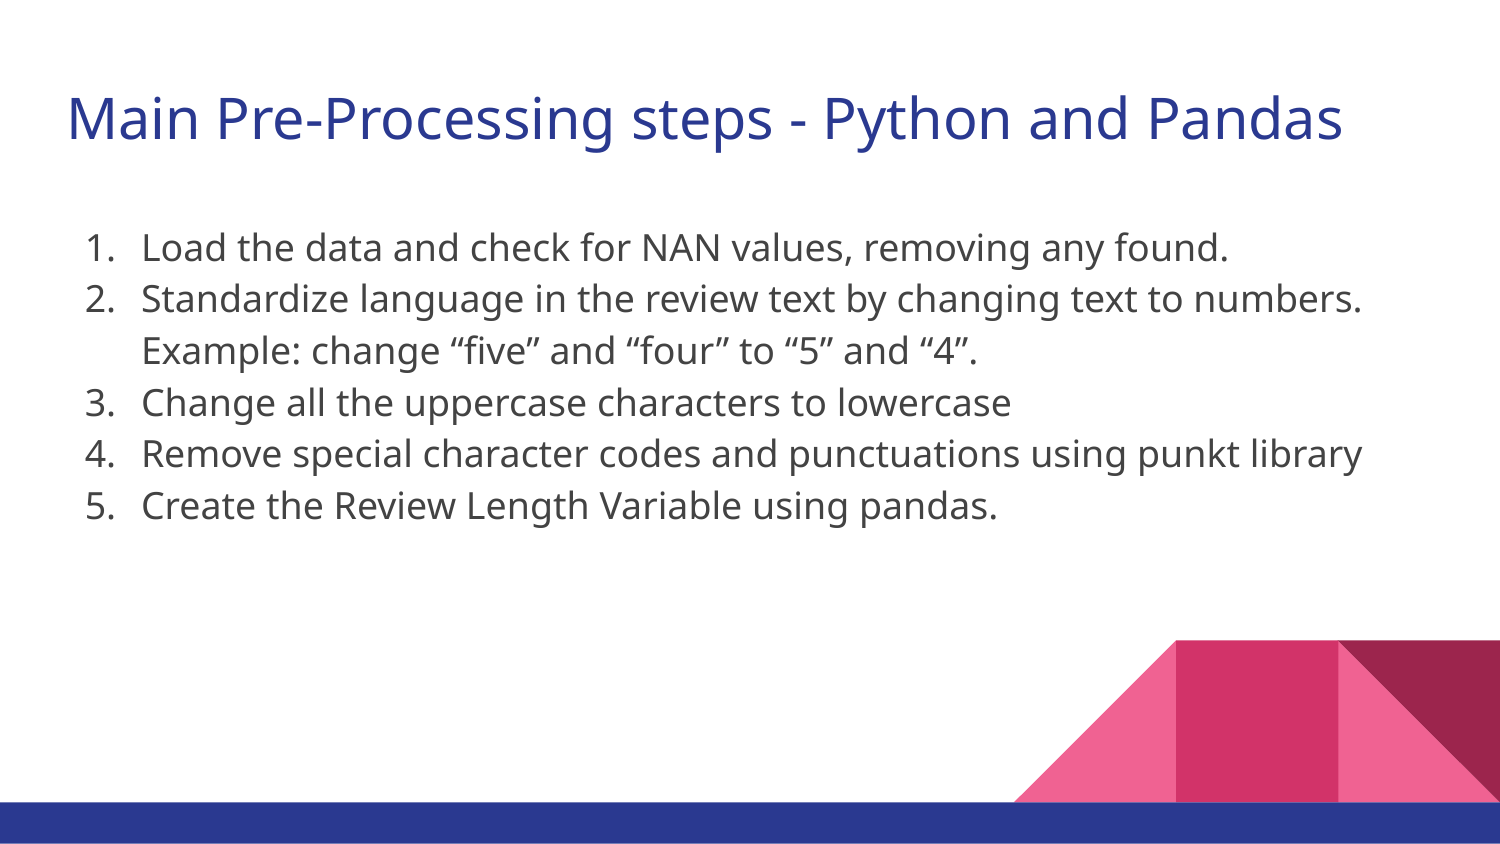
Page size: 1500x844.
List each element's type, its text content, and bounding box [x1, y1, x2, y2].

list Load the data and check for NAN values, removing any found. Standardize language in the review text by changing text to numbers. Example: change “five” and “four” to “5” and “4”. Change all the uppercase characters to lowercase Remove special character codes and punctuations using punkt library Create the Review Length Variable using pandas. [51, 201, 1449, 750]
title Main Pre-Processing steps - Python and Pandas [51, 67, 1449, 167]
